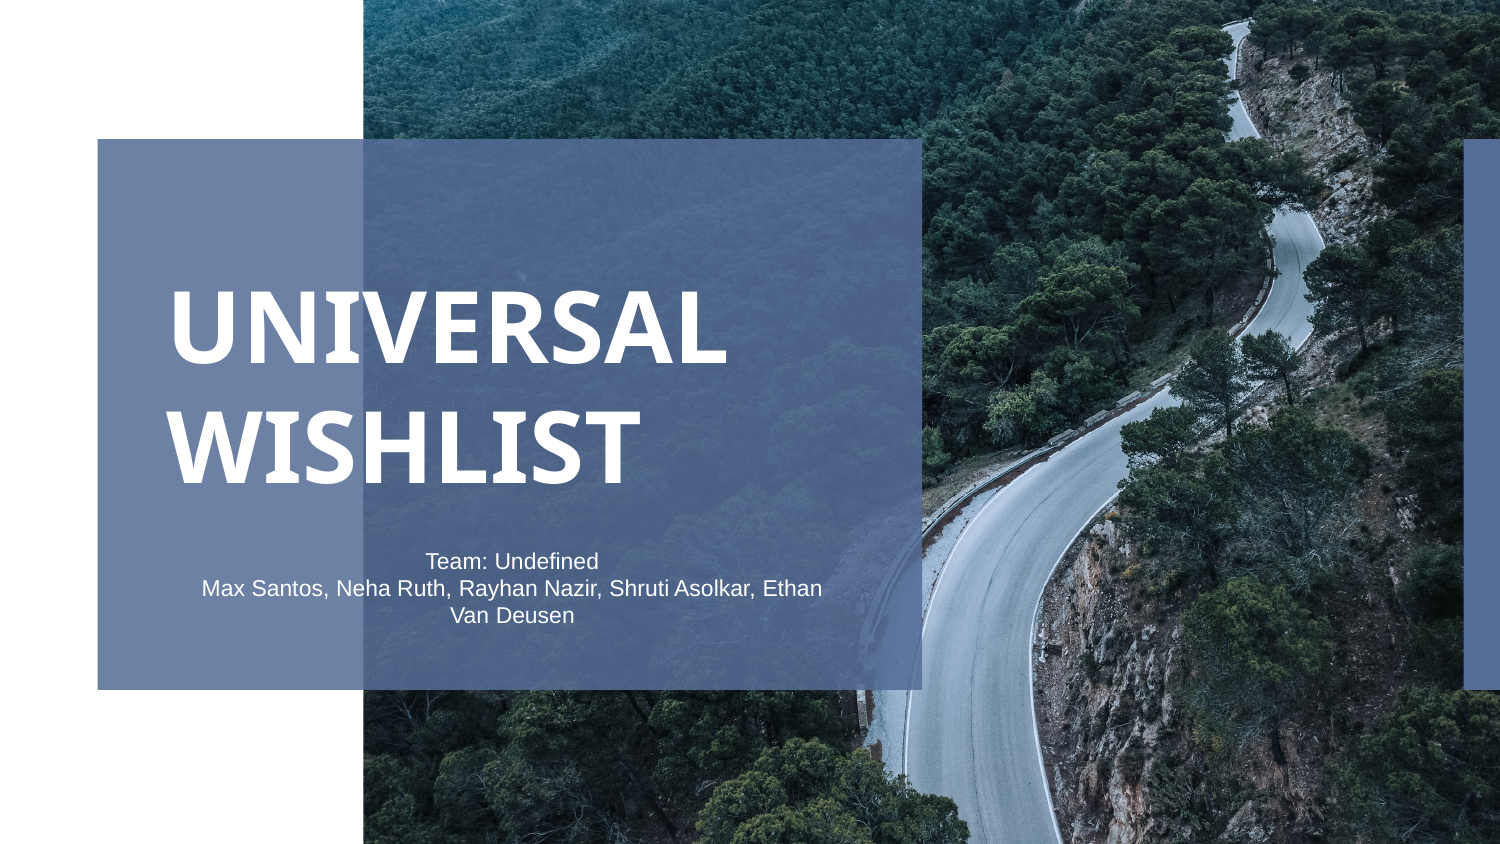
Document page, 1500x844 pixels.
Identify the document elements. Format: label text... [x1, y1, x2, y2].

picture [362, 0, 1500, 844]
subtitle Team: Undefined Max Santos, Neha Ruth, Rayhan Nazir, Shruti Asolkar, Ethan Van Deusen [170, 526, 357, 644]
text_box [97, 139, 357, 690]
title UNIVERSAL WISHLIST [151, 225, 357, 519]
